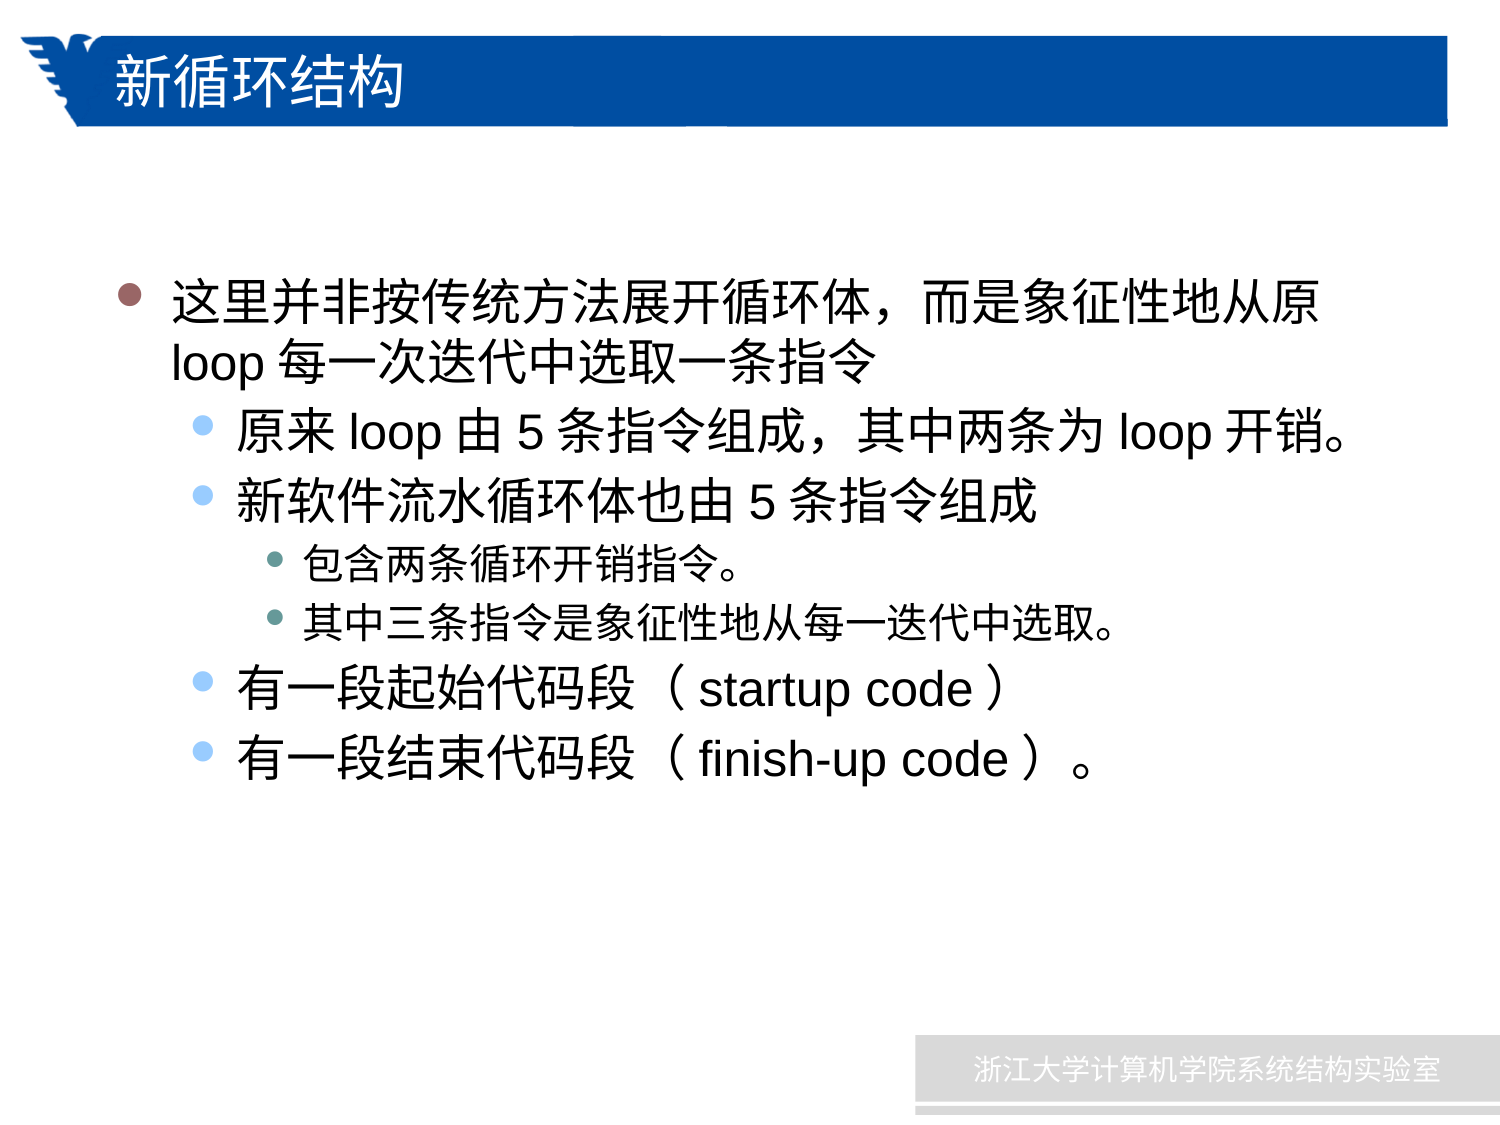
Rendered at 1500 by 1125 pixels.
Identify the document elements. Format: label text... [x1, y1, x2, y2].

title 新循环结构 [99, 37, 1347, 188]
picture [5, 19, 148, 127]
list 这里并非按传统方法展开循环体，而是象征性地从原loop每一次迭代中选取一条指令 原来loop由5条指令组成，其中两条为loop开销。 新软件流水循环体也由5条指令组成 包含两条循环开销指令。 其中三条指令是象征性地从每一迭代中选取。 有一段起始代码段（startup code） 有一段结束代码段（finish-up code）。 [99, 262, 1400, 988]
